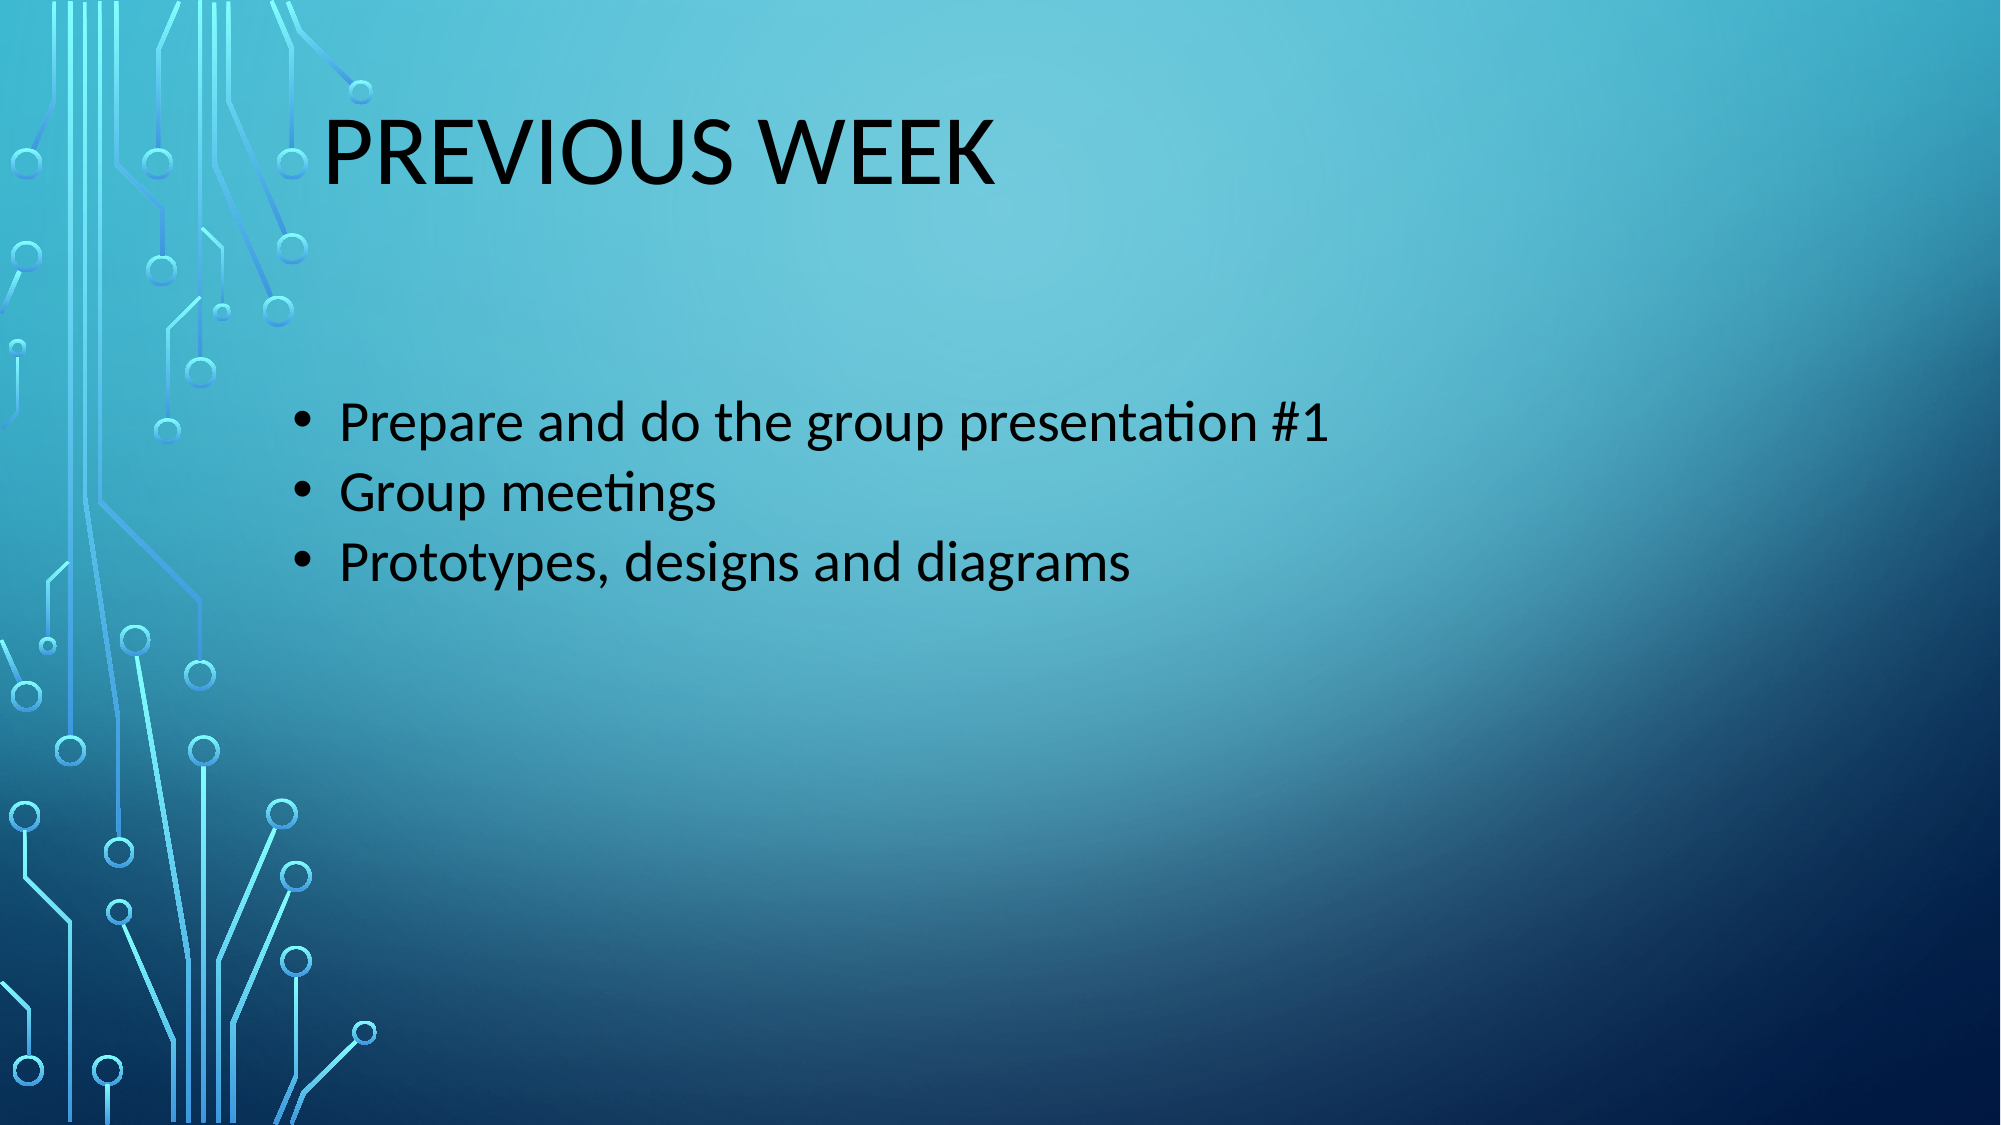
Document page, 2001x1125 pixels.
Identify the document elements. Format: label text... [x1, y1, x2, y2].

text_box Prepare and do the group presentation #1 Group meetings Prototypes, designs and diagrams [277, 376, 1712, 741]
title Previous week [307, 88, 1750, 214]
